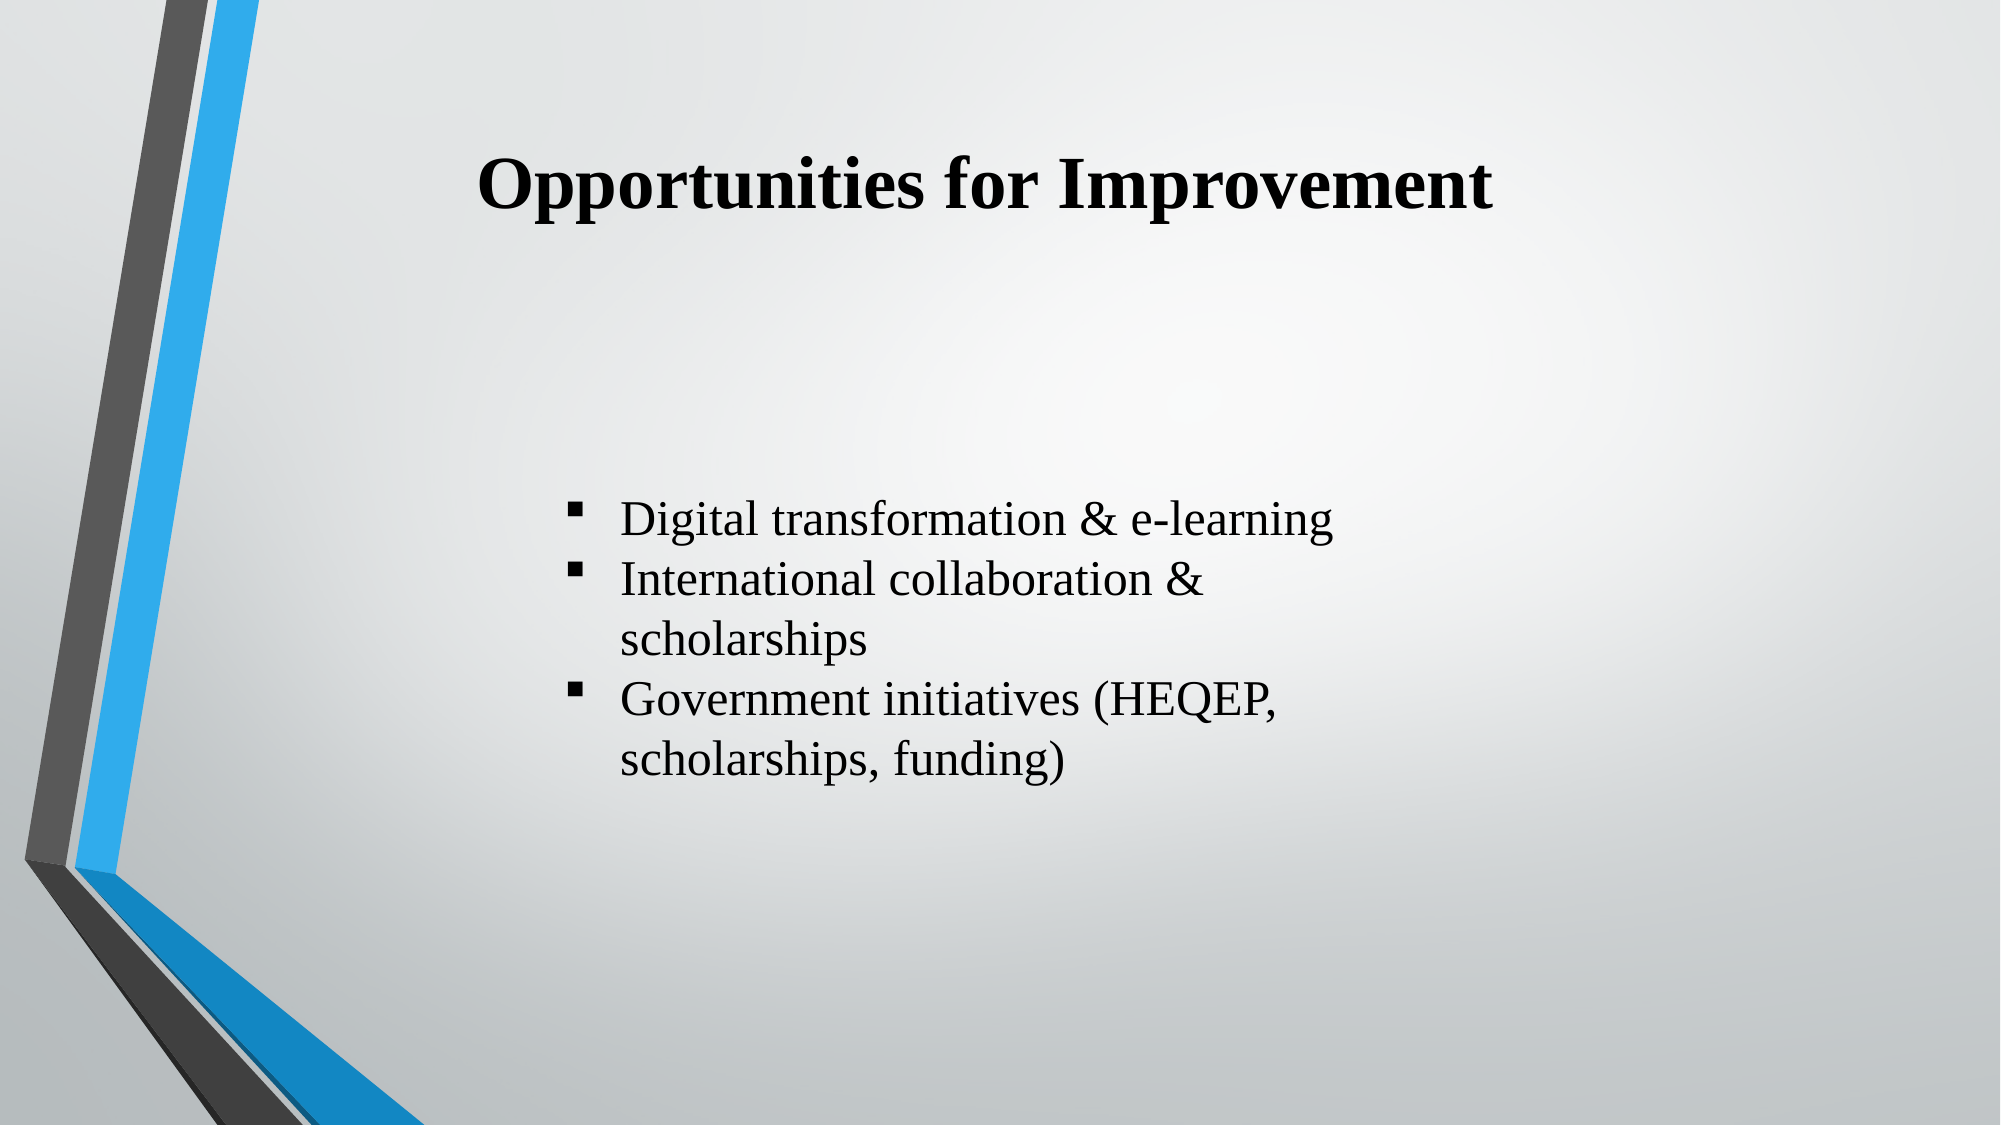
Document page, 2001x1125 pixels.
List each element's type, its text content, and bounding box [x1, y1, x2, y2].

text_box Digital transformation & e-learning International collaboration & scholarships Government initiatives (HEQEP, scholarships, funding) [549, 478, 1451, 793]
text_box Opportunities for Improvement [461, 126, 1604, 277]
